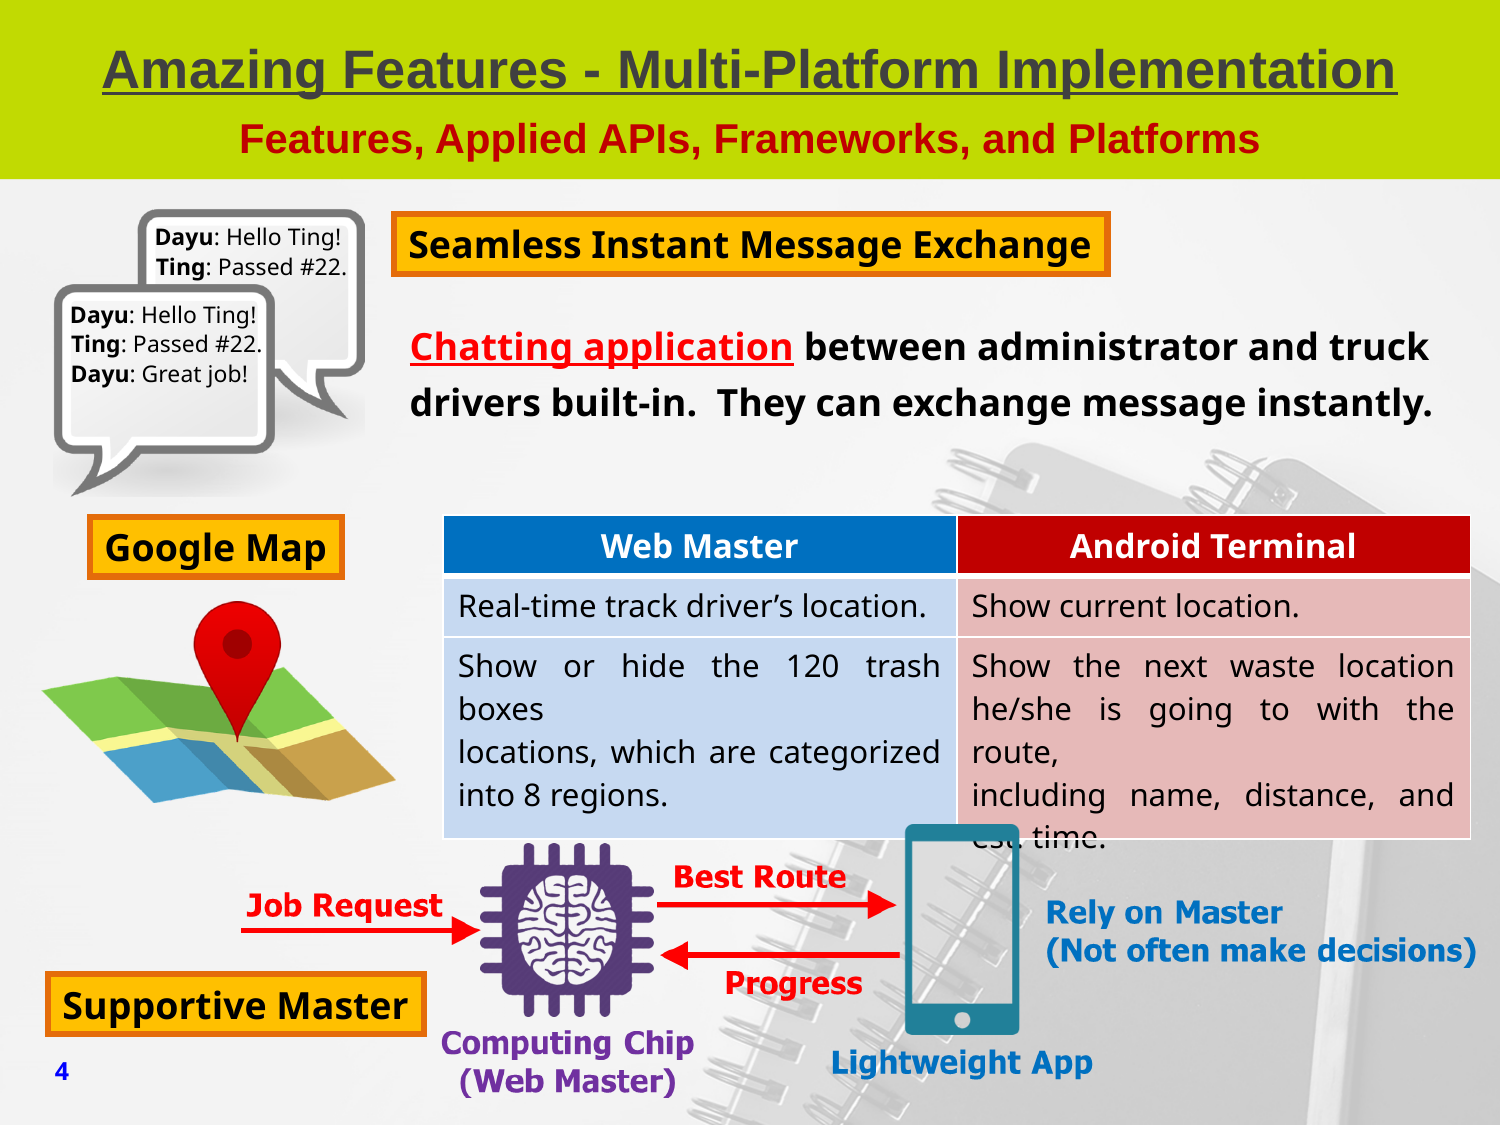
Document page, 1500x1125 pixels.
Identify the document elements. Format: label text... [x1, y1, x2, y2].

table_cell Real-time track driver’s location. [444, 579, 956, 636]
table_cell Show current location. [958, 579, 1470, 636]
table_header Web Master [444, 516, 956, 573]
title Amazing Features - Multi-Platform Implementation Features, Applied APIs, Frameworks, and Platforms [0, 2, 1500, 179]
table_header Android Terminal [958, 516, 1470, 573]
table_cell Show the next waste location he/she is going to with the route, including name, distance, and est. time. [958, 638, 1470, 822]
picture [0, 179, 1500, 1125]
table_cell Show or hide the 120 trash boxes locations, which are categorized into 8 regions. [444, 638, 956, 822]
text_box Supportive Master [47, 974, 221, 1035]
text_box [52, 207, 1446, 497]
text_box Google Map [89, 516, 343, 577]
slide_number 4 [36, 1057, 69, 1088]
